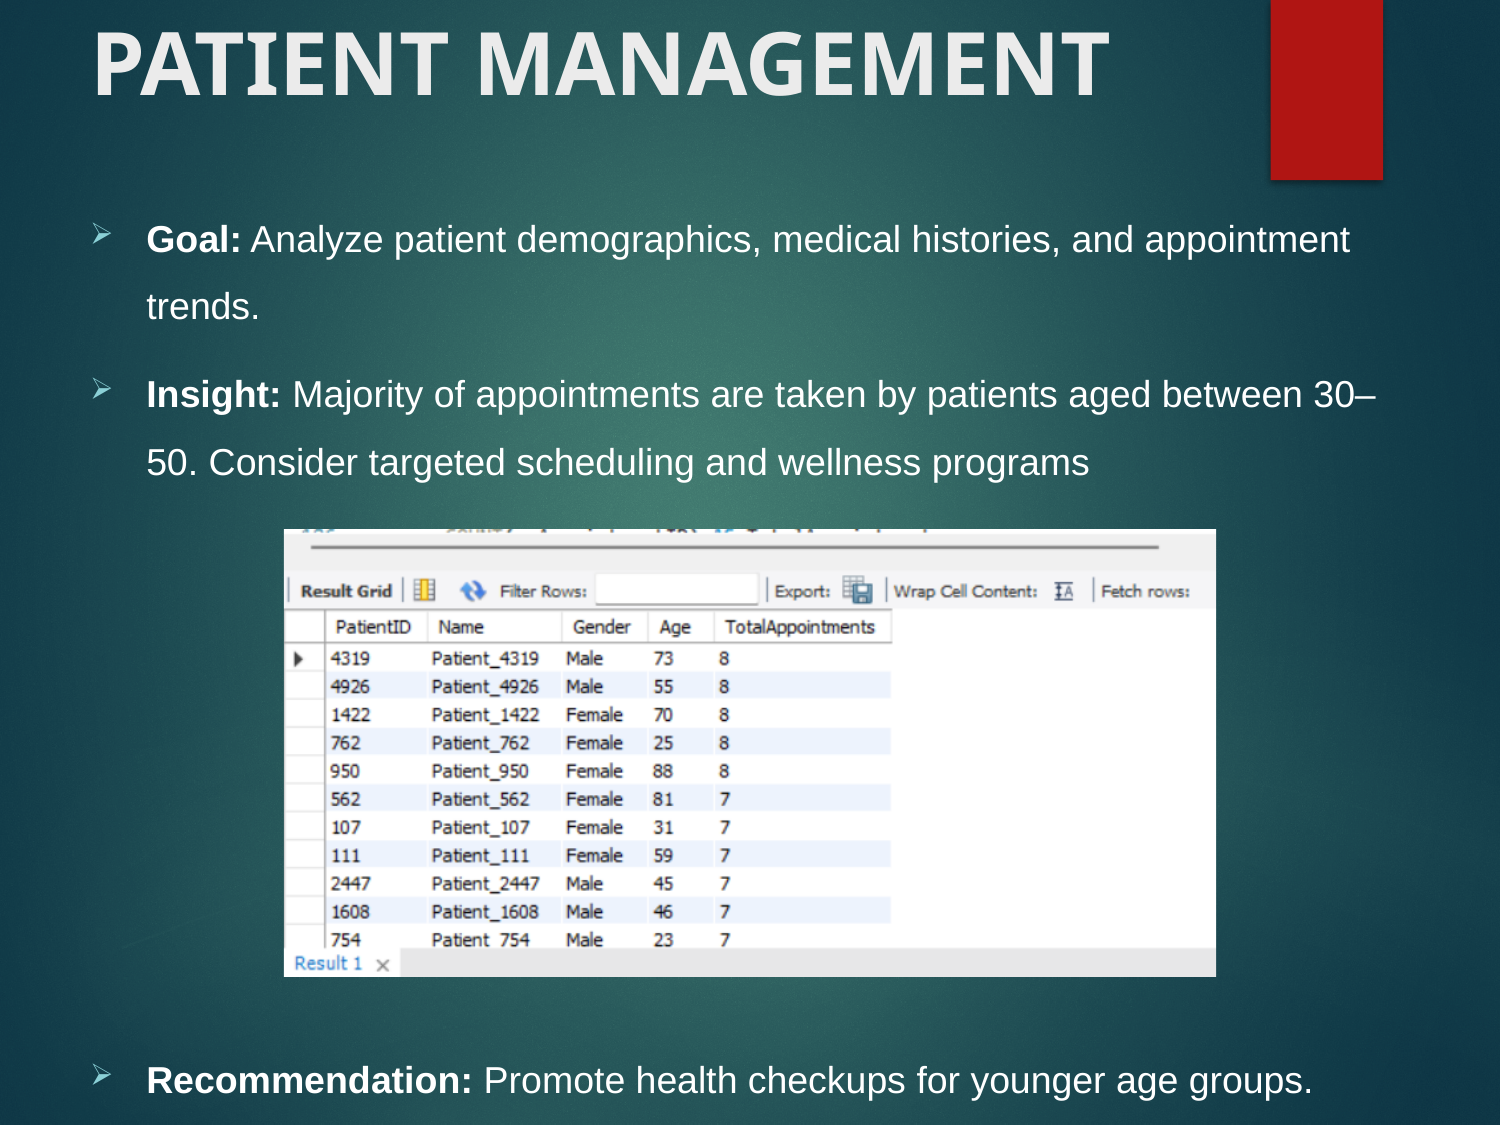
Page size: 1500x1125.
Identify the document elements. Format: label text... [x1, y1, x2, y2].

picture [283, 528, 1217, 978]
title PATIENT MANAGEMENT [75, 0, 1425, 184]
list Goal: Analyze patient demographics, medical histories, and appointment trends. Insight: Majority of appointments are taken by patients aged between 30–50. Consider targeted scheduling and wellness programs Recommendation: Promote health checkups for younger age groups. [75, 184, 1425, 927]
